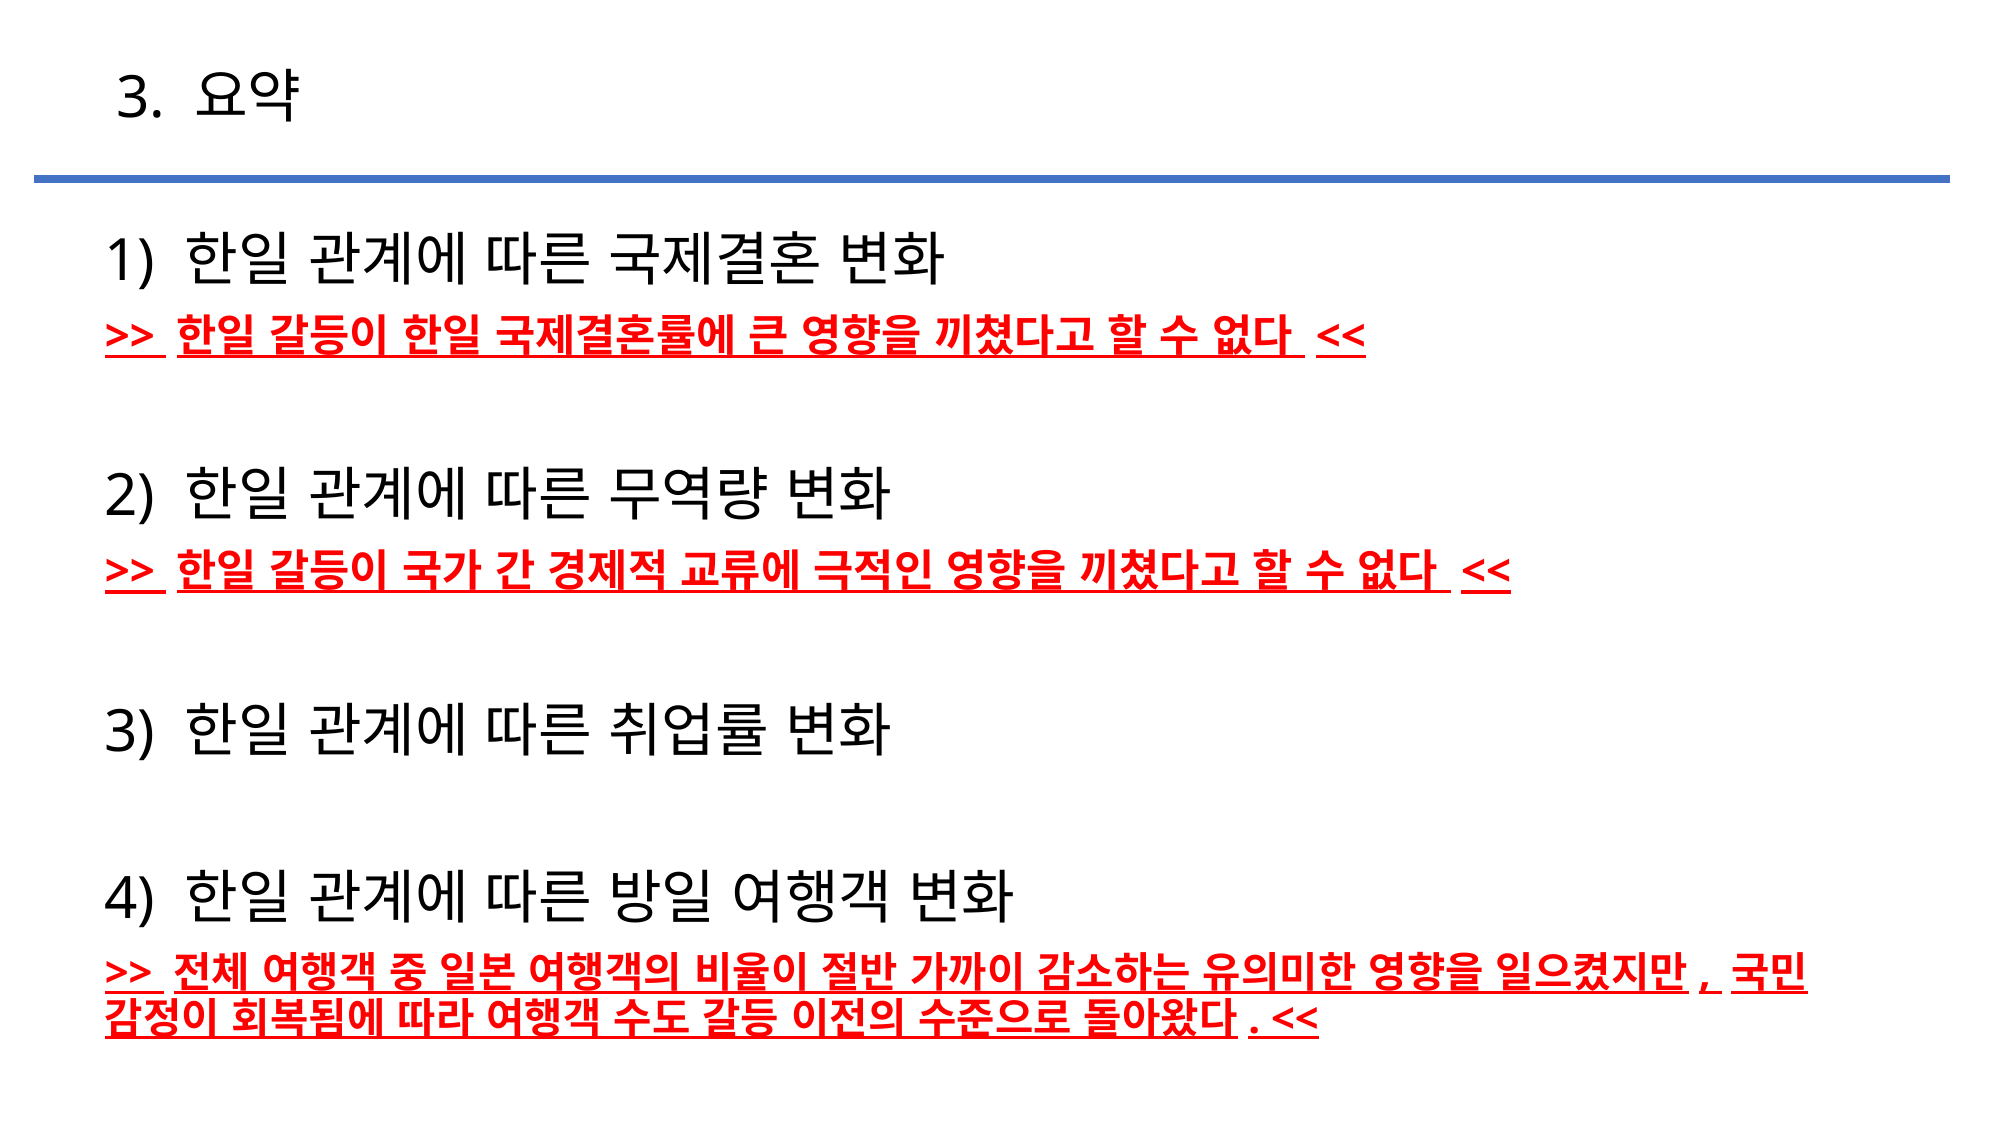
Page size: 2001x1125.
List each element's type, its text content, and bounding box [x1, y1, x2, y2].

title 3. 요약 [101, 30, 1246, 167]
list 1) 한일 관계에 따른 국제결혼 변화 >> 한일 갈등이 한일 국제결혼률에 큰 영향을 끼쳤다고 할 수 없다 << 2) 한일 관계에 따른 무역량 변화 >> 한일 갈등이 국가 간 경제적 교류에 극적인 영향을 끼쳤다고 할 수 없다 << 3) 한일 관계에 따른 취업률 변화 4) 한일 관계에 따른 방일 여행객 변화 >> 전체 여행객 중 일본 여행객의 비율이 절반 가까이 감소하는 유의미한 영향을 일으켰지만, 국민 감정이 회복됨에 따라 여행객 수도 갈등 이전의 수준으로 돌아왔다. << [89, 222, 1921, 1095]
